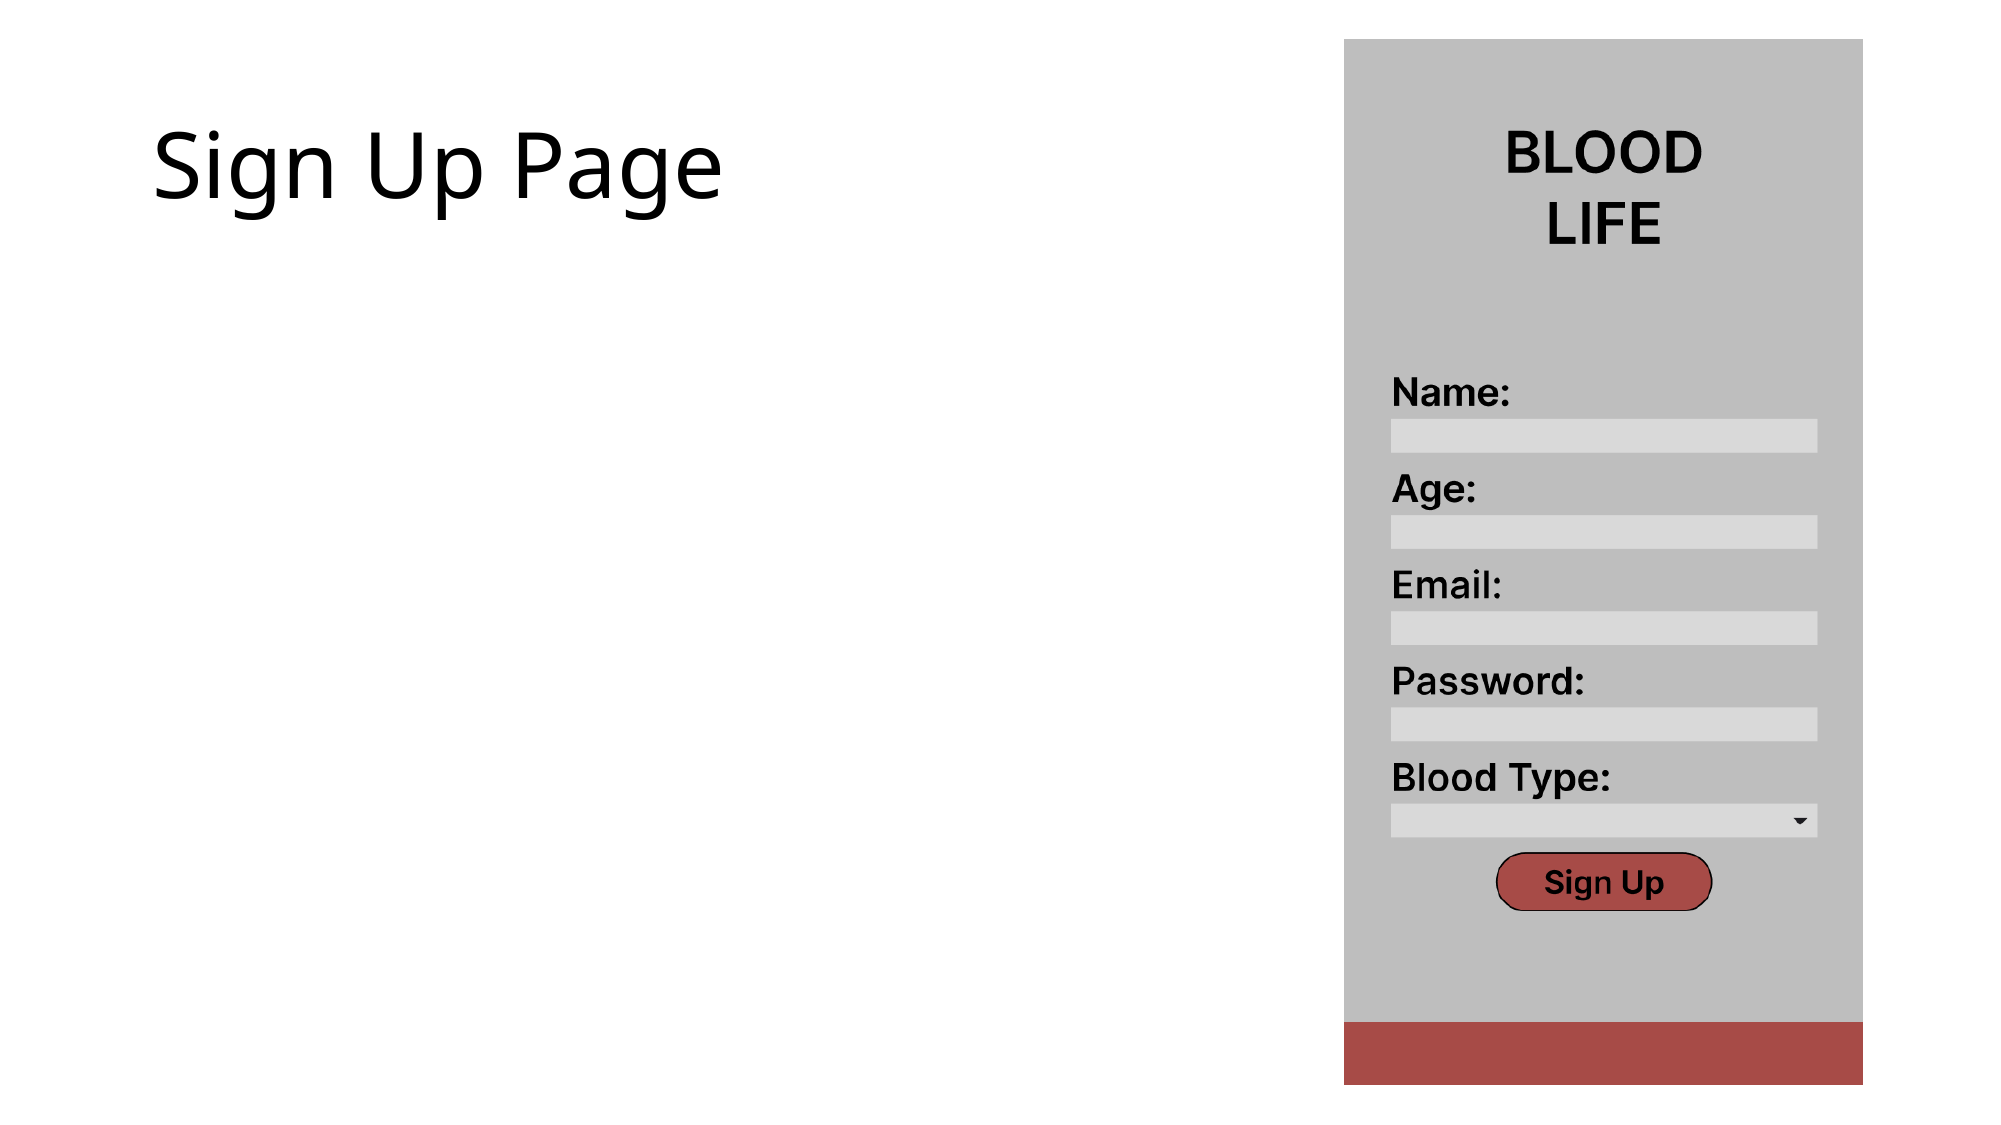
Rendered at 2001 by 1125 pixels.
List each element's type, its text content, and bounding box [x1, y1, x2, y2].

picture [1343, 39, 1863, 1086]
title Sign Up Page [137, 59, 1343, 278]
